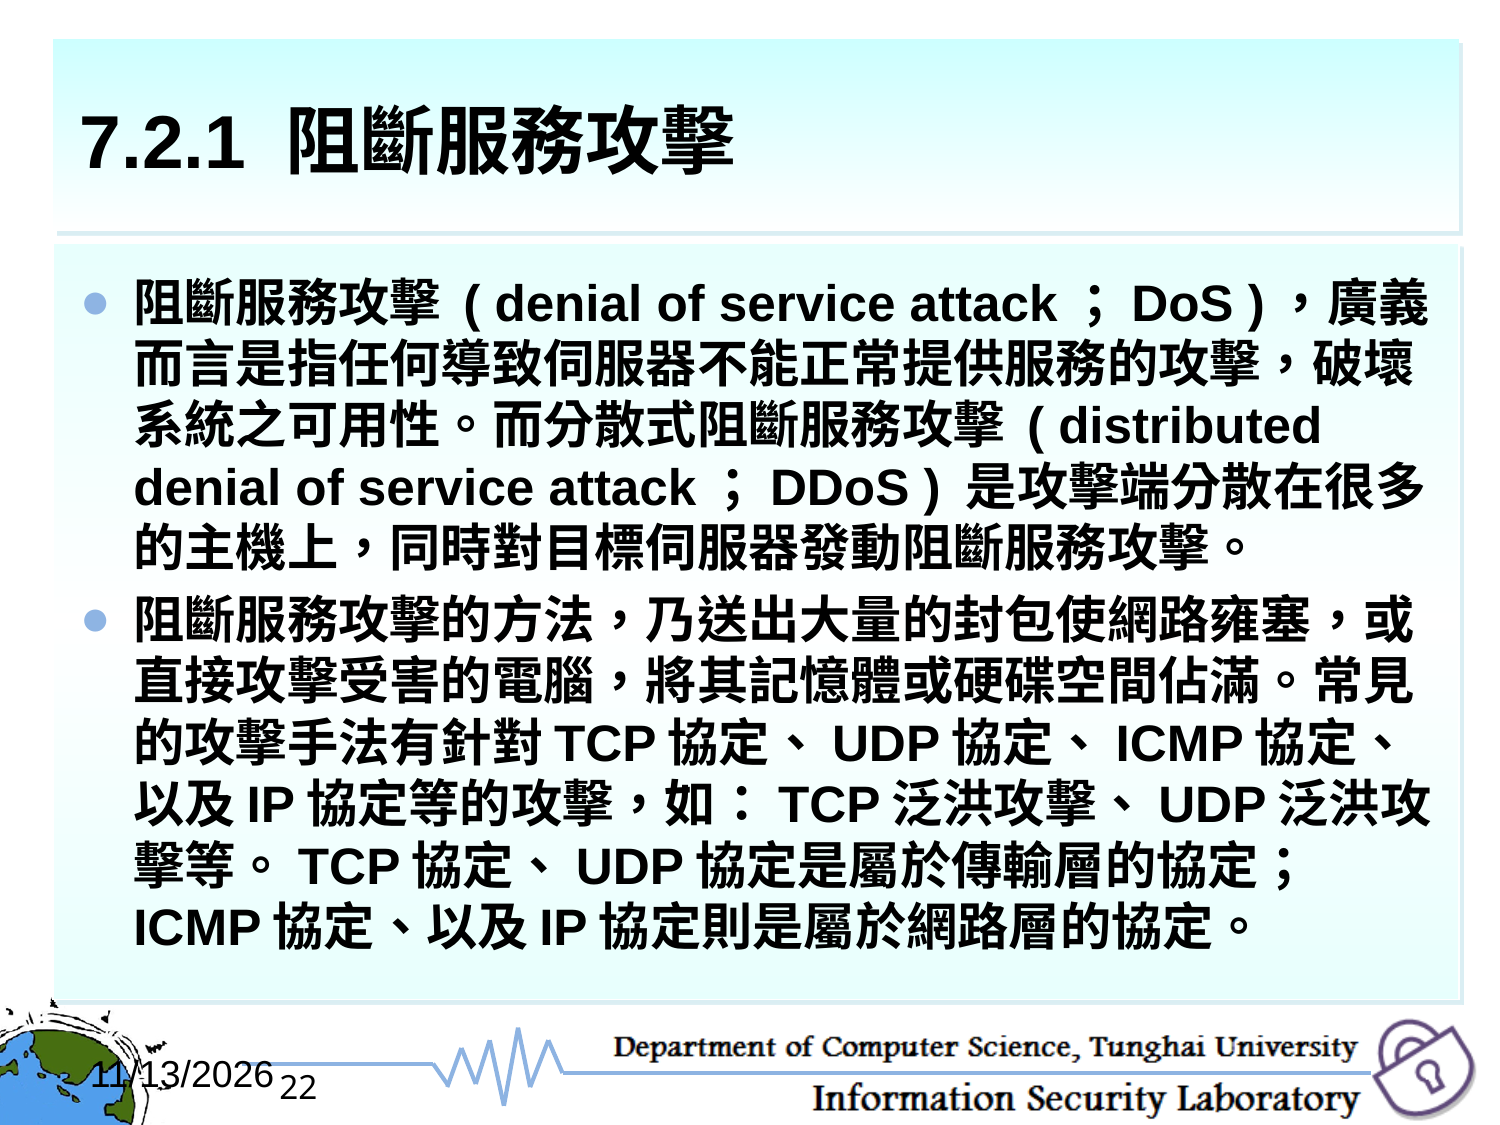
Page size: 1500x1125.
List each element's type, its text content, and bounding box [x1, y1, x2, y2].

list 阻斷服務攻擊 ( denial of service attack；DoS )，廣義而言是指任何導致伺服器不能正常提供服務的攻擊，破壞系統之可用性。而分散式阻斷服務攻擊 ( distributed denial of service attack；DDoS ) 是攻擊端分散在很多的主機上，同時對目標伺服器發動阻斷服務攻擊。 阻斷服務攻擊的方法，乃送出大量的封包使網路雍塞，或直接攻擊受害的電腦，將其記憶體或硬碟空間佔滿。常見的攻擊手法有針對TCP協定、UDP協定、ICMP協定、以及IP協定等的攻擊，如：TCP泛洪攻擊、UDP泛洪攻擊等。TCP協定、UDP協定是屬於傳輸層的協定；ICMP協定、以及IP協定則是屬於網路層的協定。 [64, 262, 1459, 1005]
picture [0, 984, 184, 1125]
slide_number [75, 1042, 425, 1103]
picture [601, 1026, 1365, 1071]
picture [809, 1076, 1369, 1124]
title 7.2.1 阻斷服務攻擊 [64, 45, 1449, 233]
slide_number 22 [253, 1058, 333, 1125]
picture [1371, 1017, 1481, 1124]
